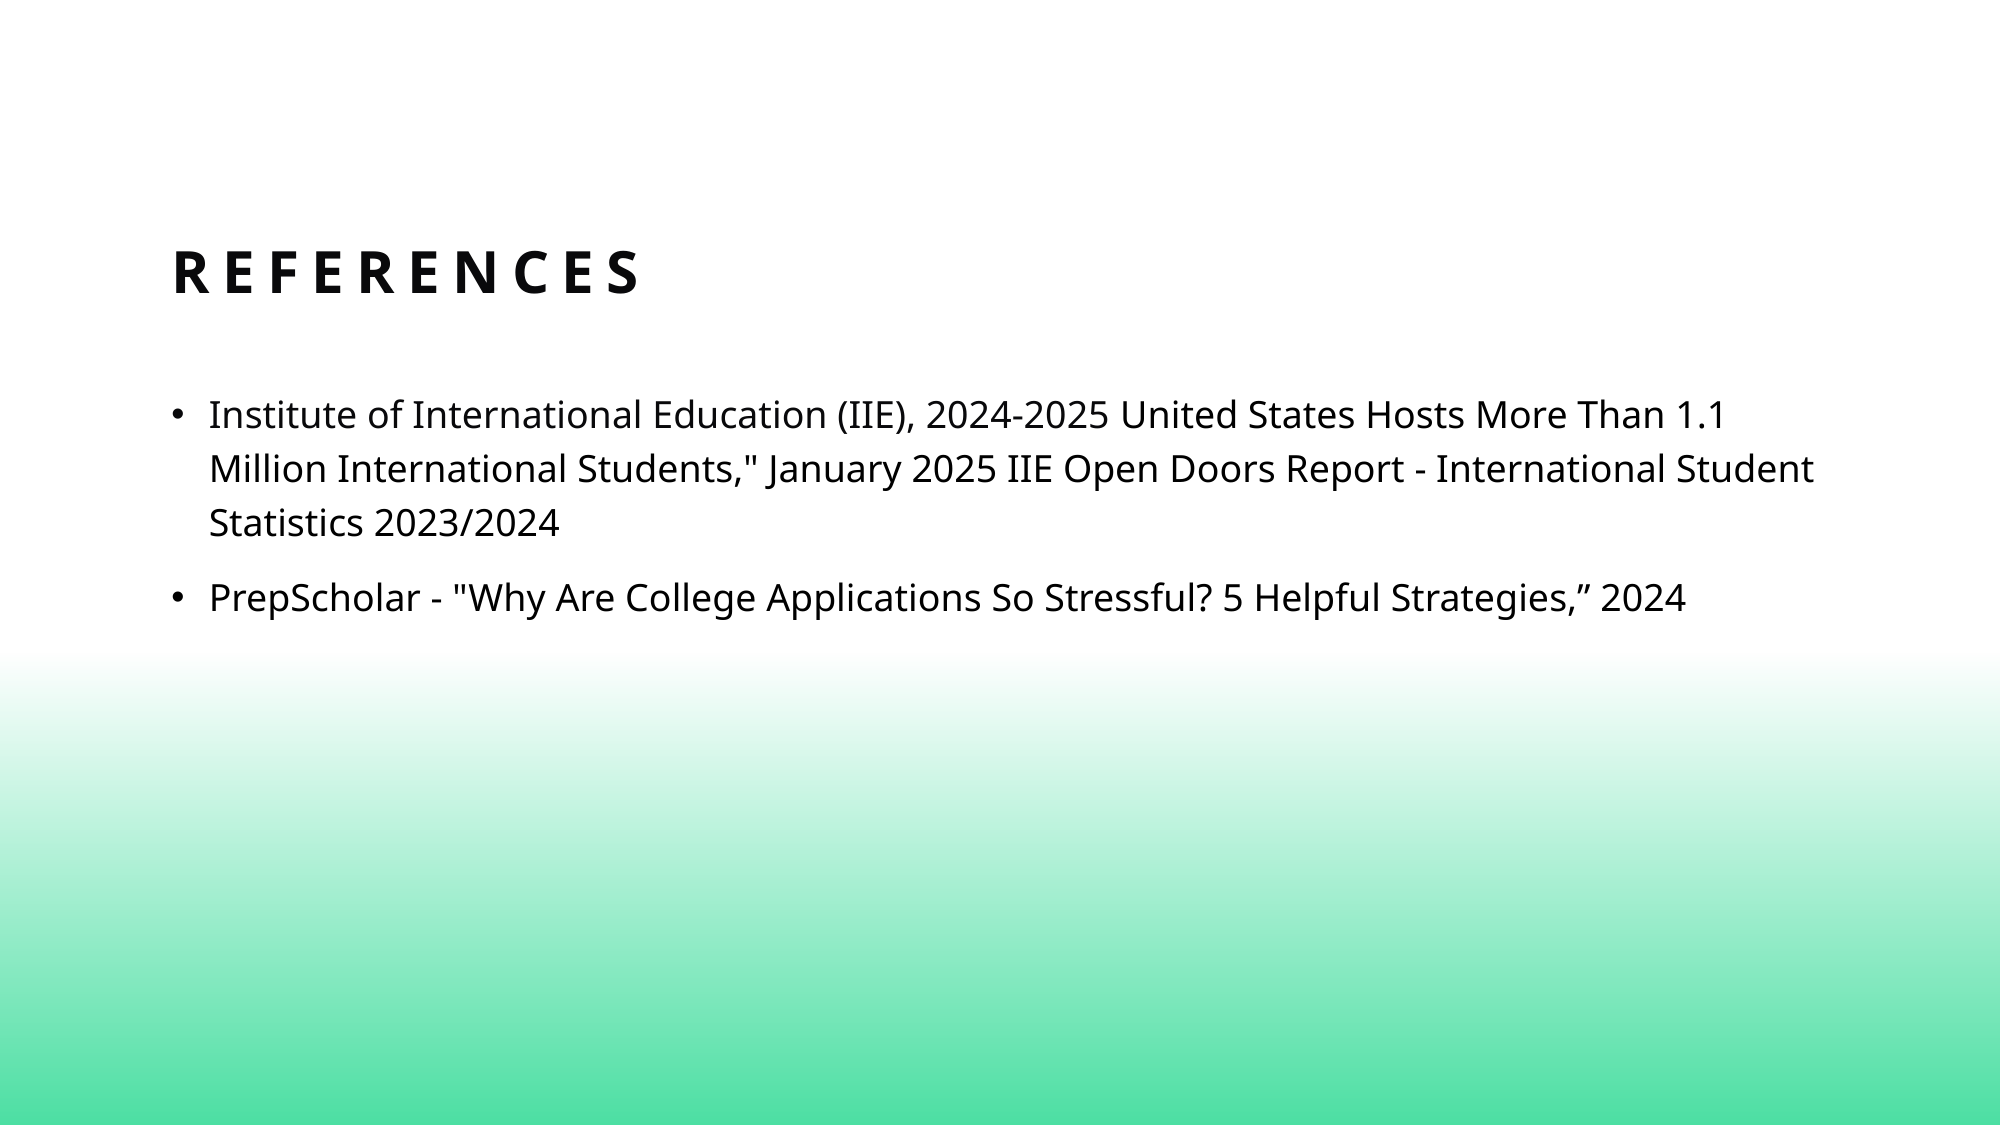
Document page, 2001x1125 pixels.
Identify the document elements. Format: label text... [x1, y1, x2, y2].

title References [156, 124, 1844, 313]
list Institute of International Education (IIE), 2024-2025 United States Hosts More Than 1.1 Million International Students," January 2025 IIE Open Doors Report - International Student Statistics 2023/2024 PrepScholar - "Why Are College Applications So Stressful? 5 Helpful Strategies,” 2024 [156, 375, 1844, 1014]
